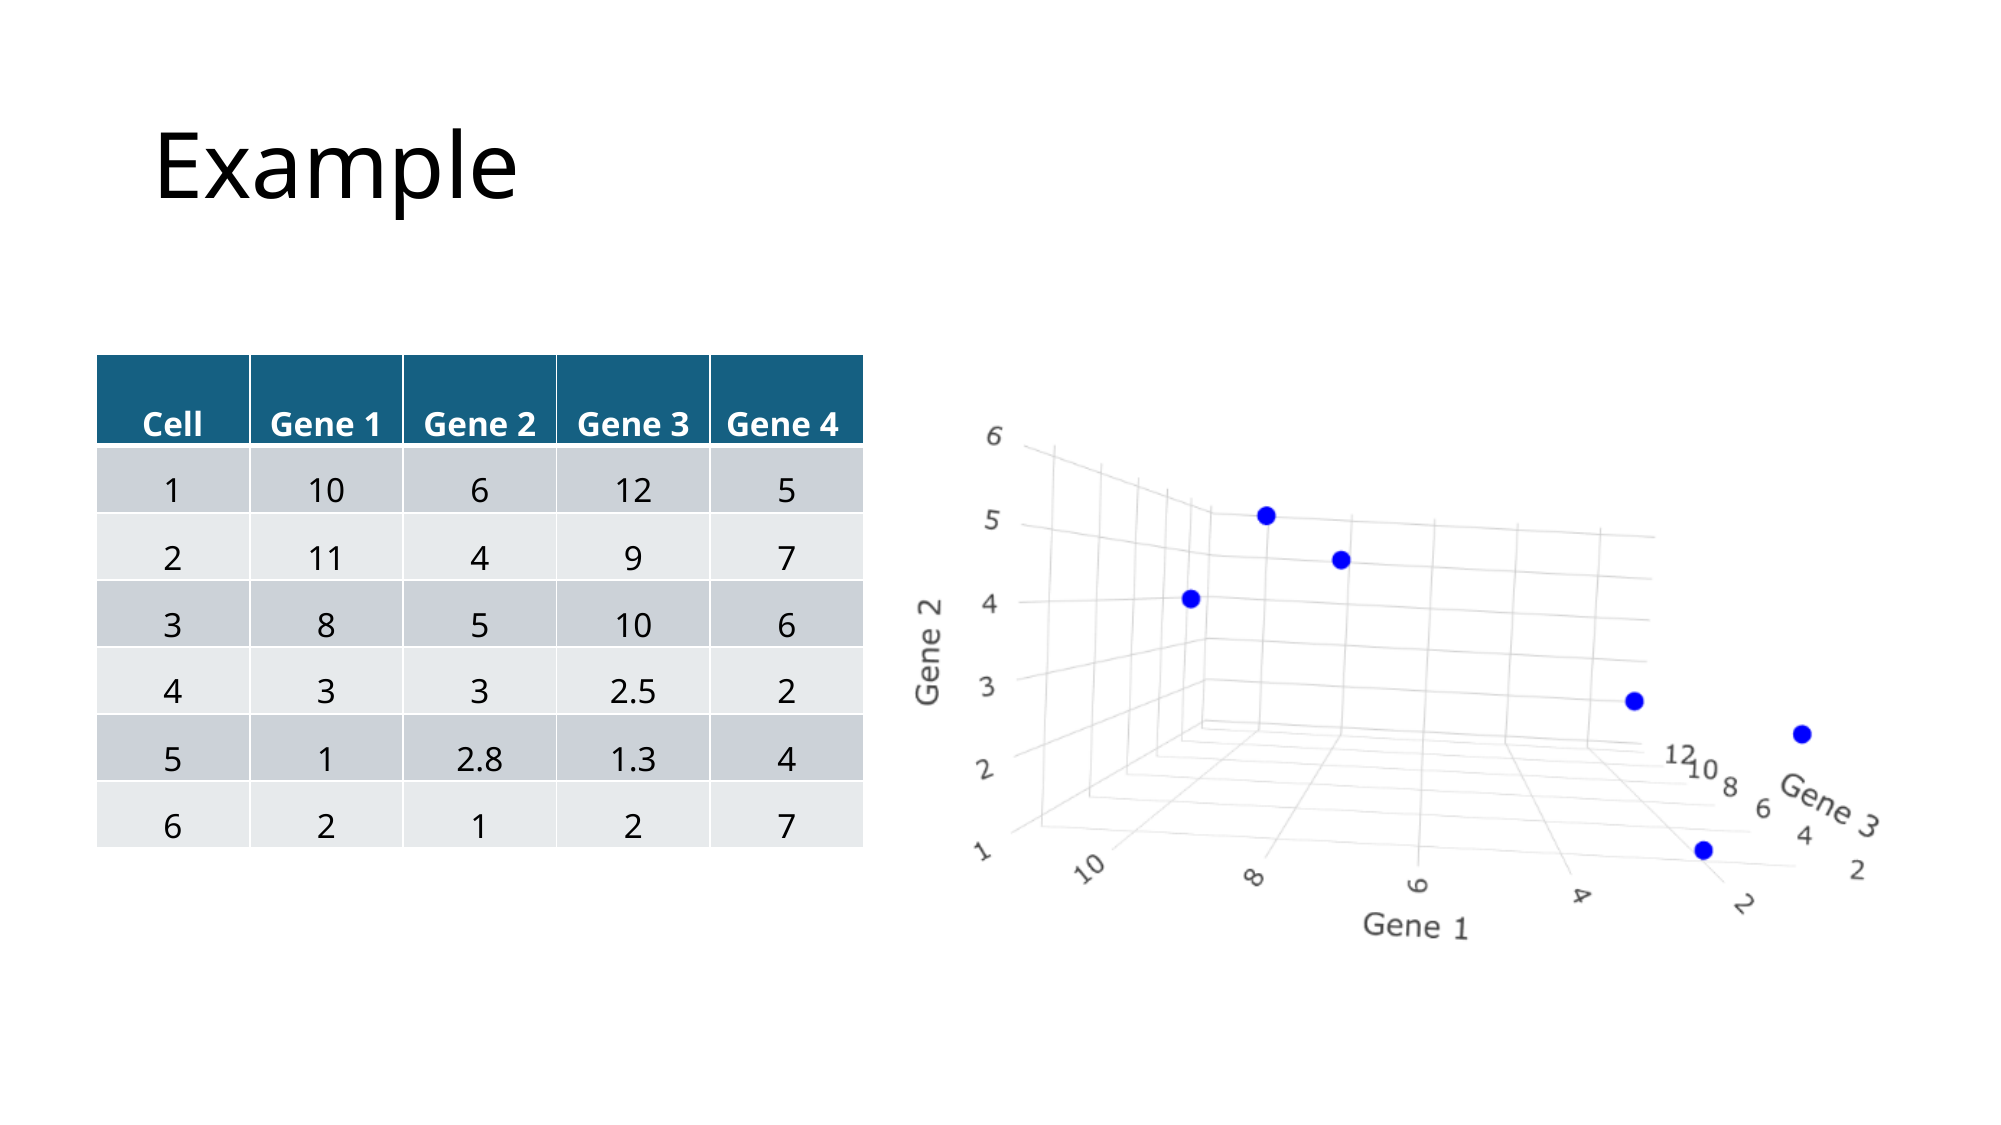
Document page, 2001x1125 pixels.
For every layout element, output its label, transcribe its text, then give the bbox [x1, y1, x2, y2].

table_cell 6 [404, 448, 556, 512]
table_cell 11 [251, 514, 402, 579]
table_header Gene 2 [404, 355, 556, 443]
table_cell 1.3 [557, 715, 709, 780]
table_cell 5 [711, 448, 863, 512]
table_cell 1 [251, 715, 402, 780]
table_cell 2.5 [557, 648, 709, 713]
table_cell 3 [97, 581, 249, 646]
table_cell 4 [404, 514, 556, 579]
table_cell 2 [711, 648, 863, 713]
table_cell 7 [711, 514, 863, 579]
picture [887, 339, 1968, 1028]
table_cell 9 [557, 514, 709, 579]
table_cell 3 [404, 648, 556, 713]
table_header Gene 3 [557, 355, 709, 443]
table_cell 3 [251, 648, 402, 713]
table_cell 1 [97, 448, 249, 512]
table_cell 7 [711, 782, 863, 847]
table_cell 6 [711, 581, 863, 646]
table_header Gene 4 [711, 355, 863, 443]
table_cell 4 [97, 648, 249, 713]
table_cell 10 [557, 581, 709, 646]
table_cell 5 [404, 581, 556, 646]
table_header Cell [97, 355, 249, 443]
table_cell 4 [711, 715, 863, 780]
table_header Gene 1 [251, 355, 402, 443]
table_cell 5 [97, 715, 249, 780]
table_cell 8 [251, 581, 402, 646]
table_cell 1 [404, 782, 556, 847]
table_cell 2.8 [404, 715, 556, 780]
table_cell 2 [97, 514, 249, 579]
table_cell 6 [97, 782, 249, 847]
table_cell 10 [251, 448, 402, 512]
table_cell 2 [251, 782, 402, 847]
table_cell 12 [557, 448, 709, 512]
table_cell 2 [557, 782, 709, 847]
title Example [137, 59, 1863, 278]
